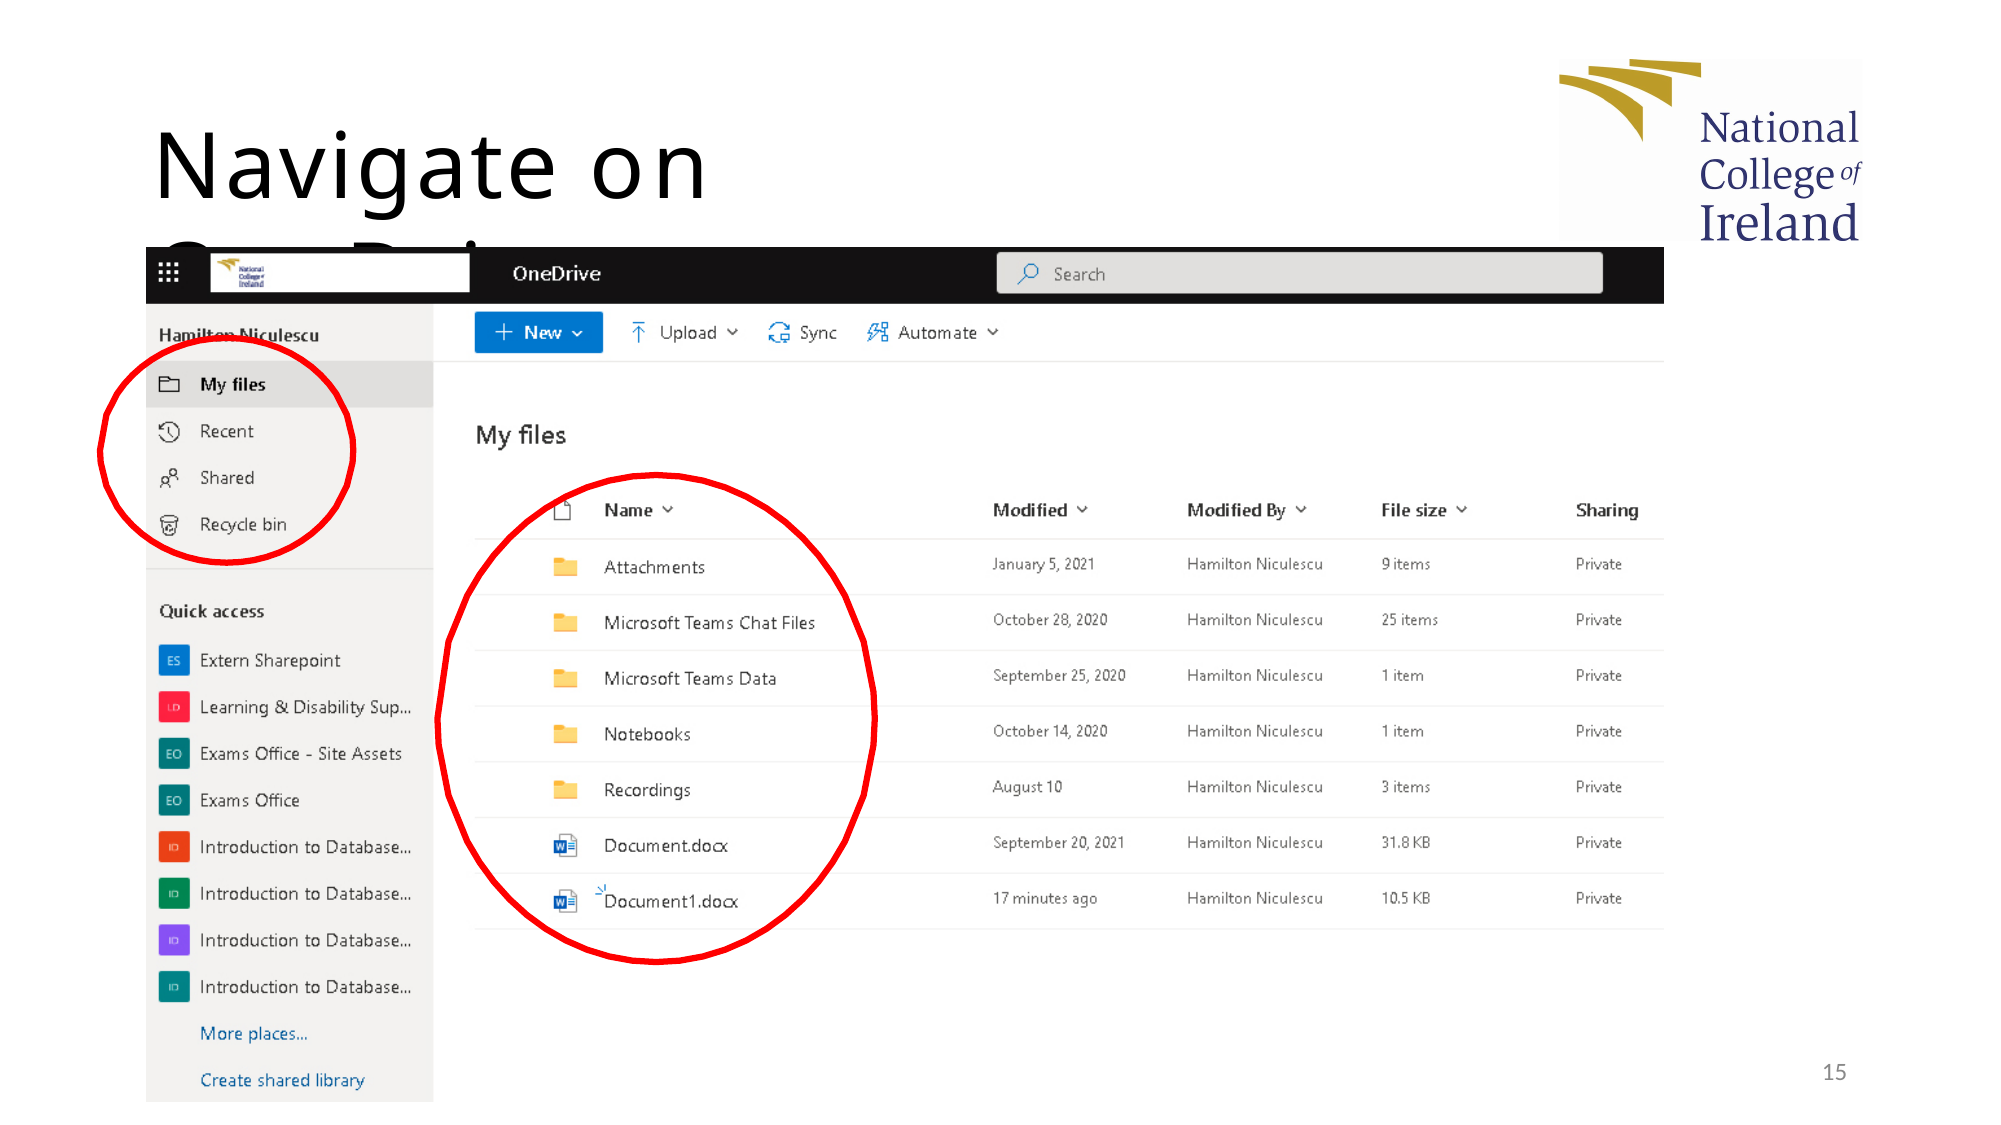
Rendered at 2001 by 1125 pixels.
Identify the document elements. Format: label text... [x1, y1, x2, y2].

title Navigate on OneDrive [150, 104, 1121, 246]
picture [146, 247, 1664, 1103]
picture [1559, 59, 1863, 241]
slide_number 15 [1815, 1054, 1854, 1125]
text_box [99, 368, 140, 533]
